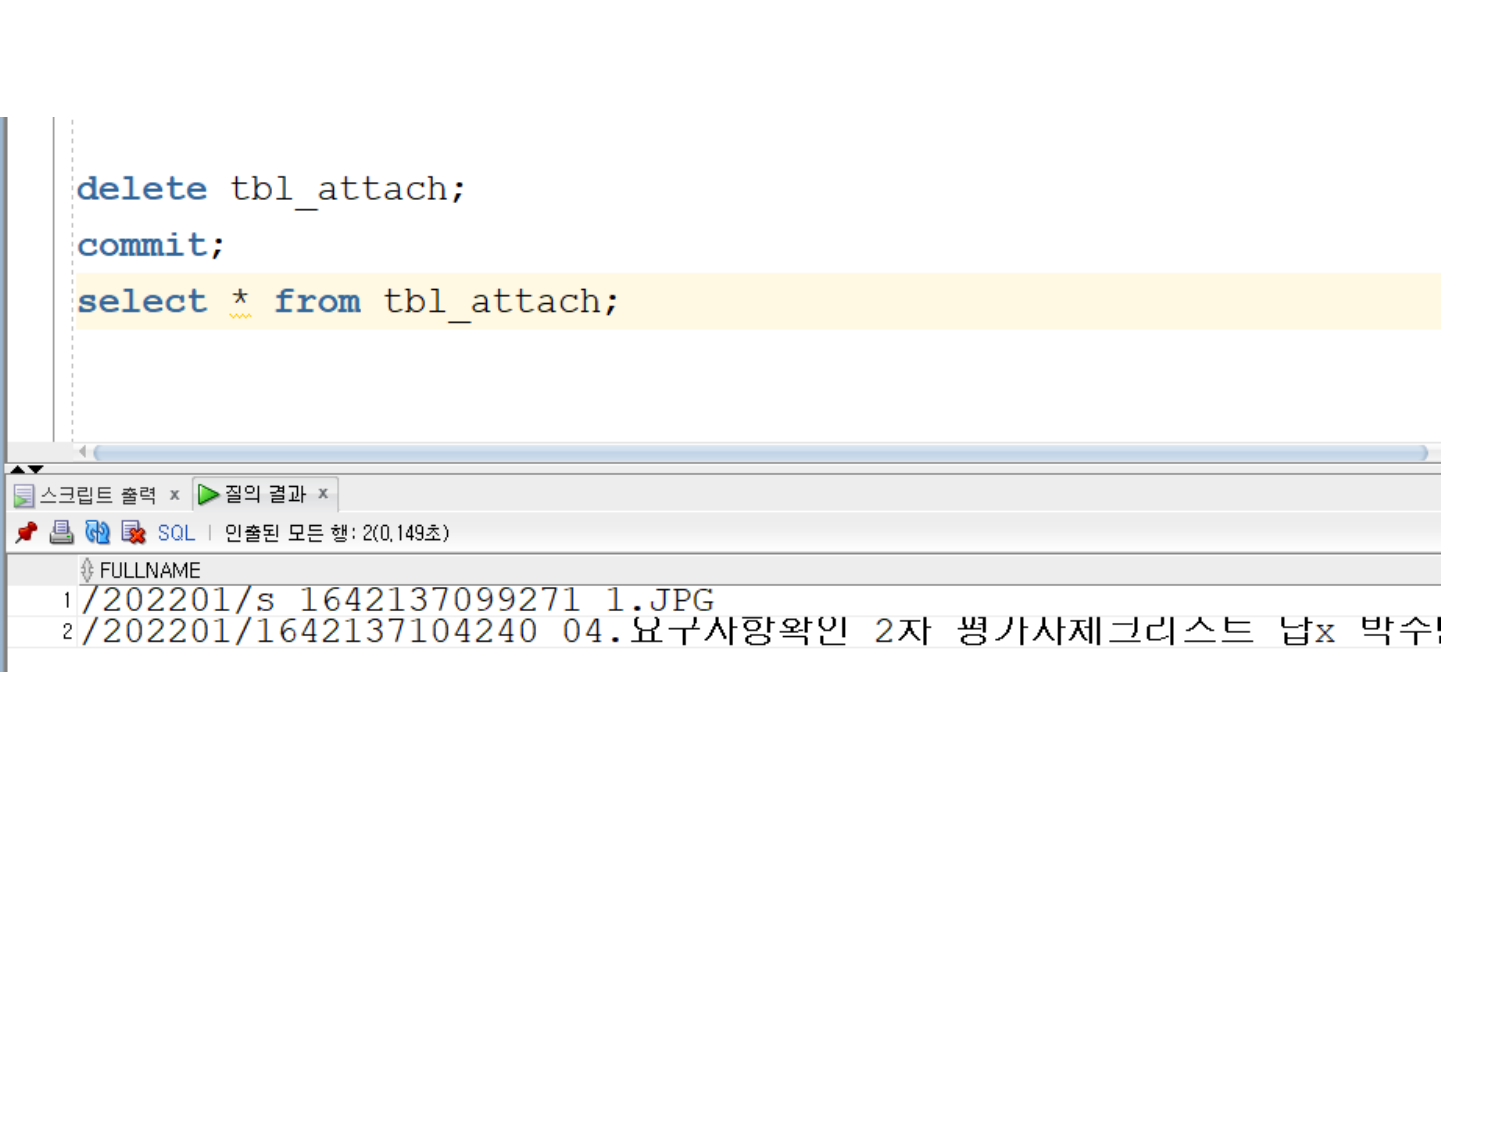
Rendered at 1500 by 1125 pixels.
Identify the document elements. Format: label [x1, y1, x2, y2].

picture [0, 116, 1441, 673]
